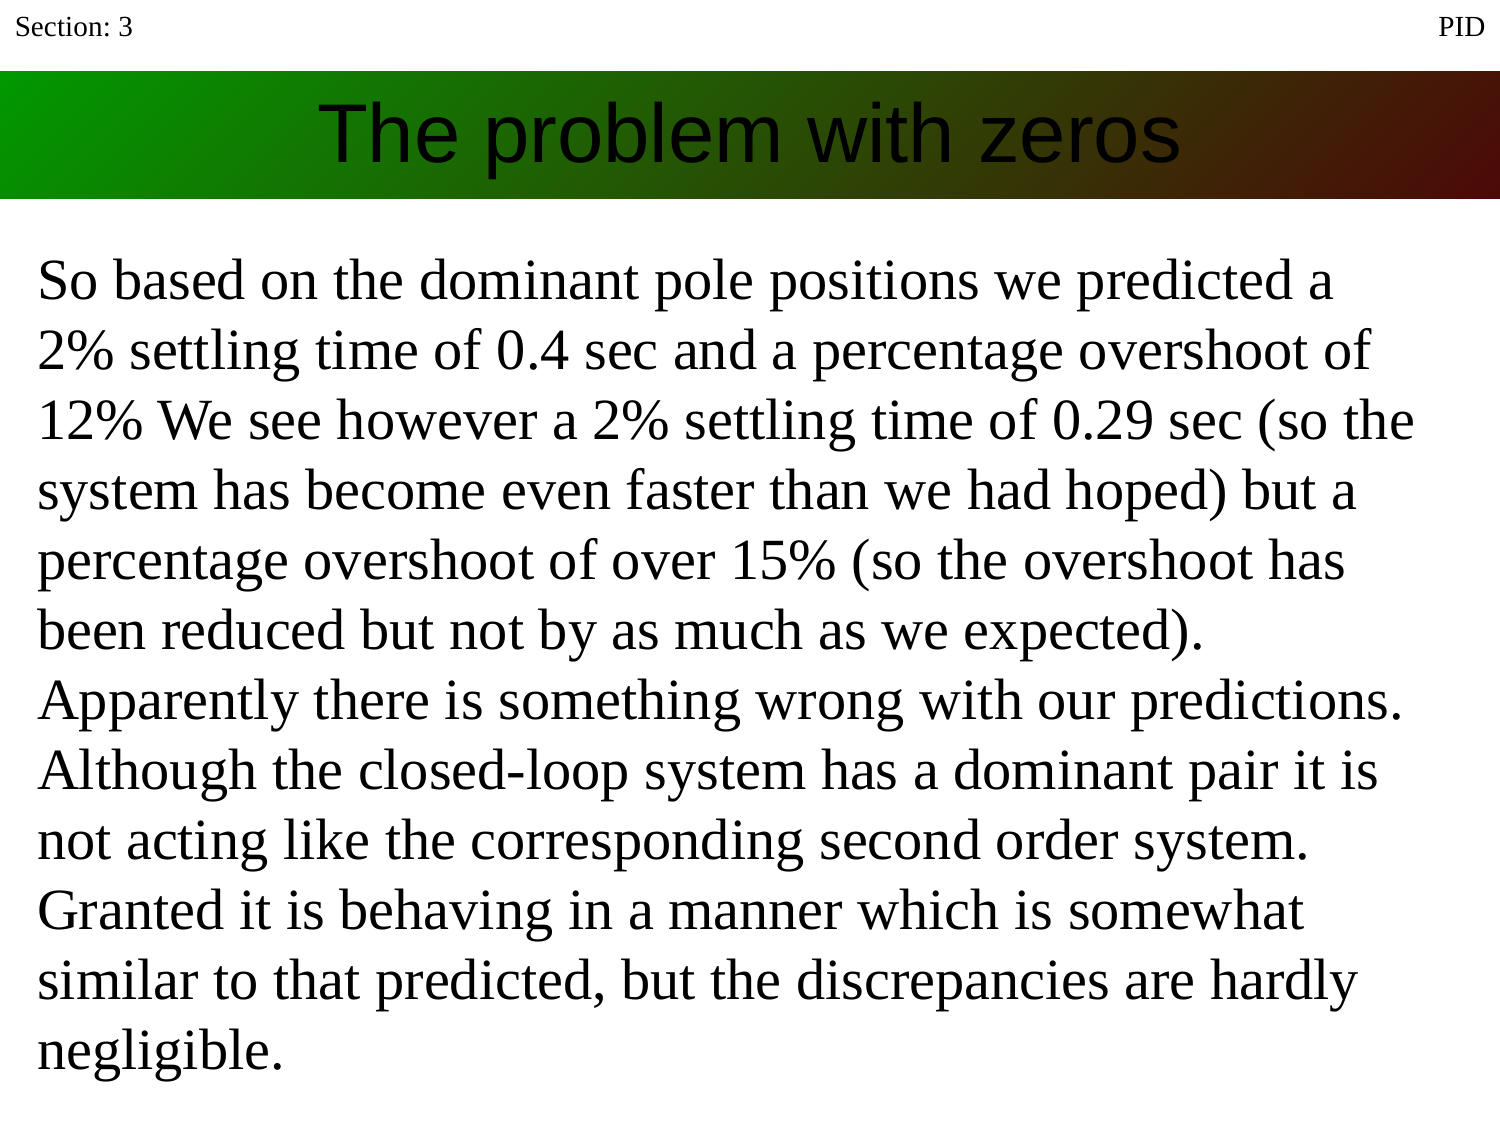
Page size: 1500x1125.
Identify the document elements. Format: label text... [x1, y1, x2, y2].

text_box PID [1143, 0, 1500, 50]
text_box [0, 71, 1500, 199]
text_box The problem with zeros [112, 71, 1388, 188]
text_box So based on the dominant pole positions we predicted a 2% settling time of 0.4 sec and a percentage overshoot of 12% We see however a 2% settling time of 0.29 sec (so the system has become even faster than we had hoped) but a percentage overshoot of over 15% (so the overshoot has been reduced but not by as much as we expected). Apparently there is something wrong with our predictions. Although the closed-loop system has a dominant pair it is not acting like the corresponding second order system. Granted it is behaving in a manner which is somewhat similar to that predicted, but the discrepancies are hardly negligible. [22, 233, 1436, 1089]
text_box Section: 3 [0, 0, 266, 50]
